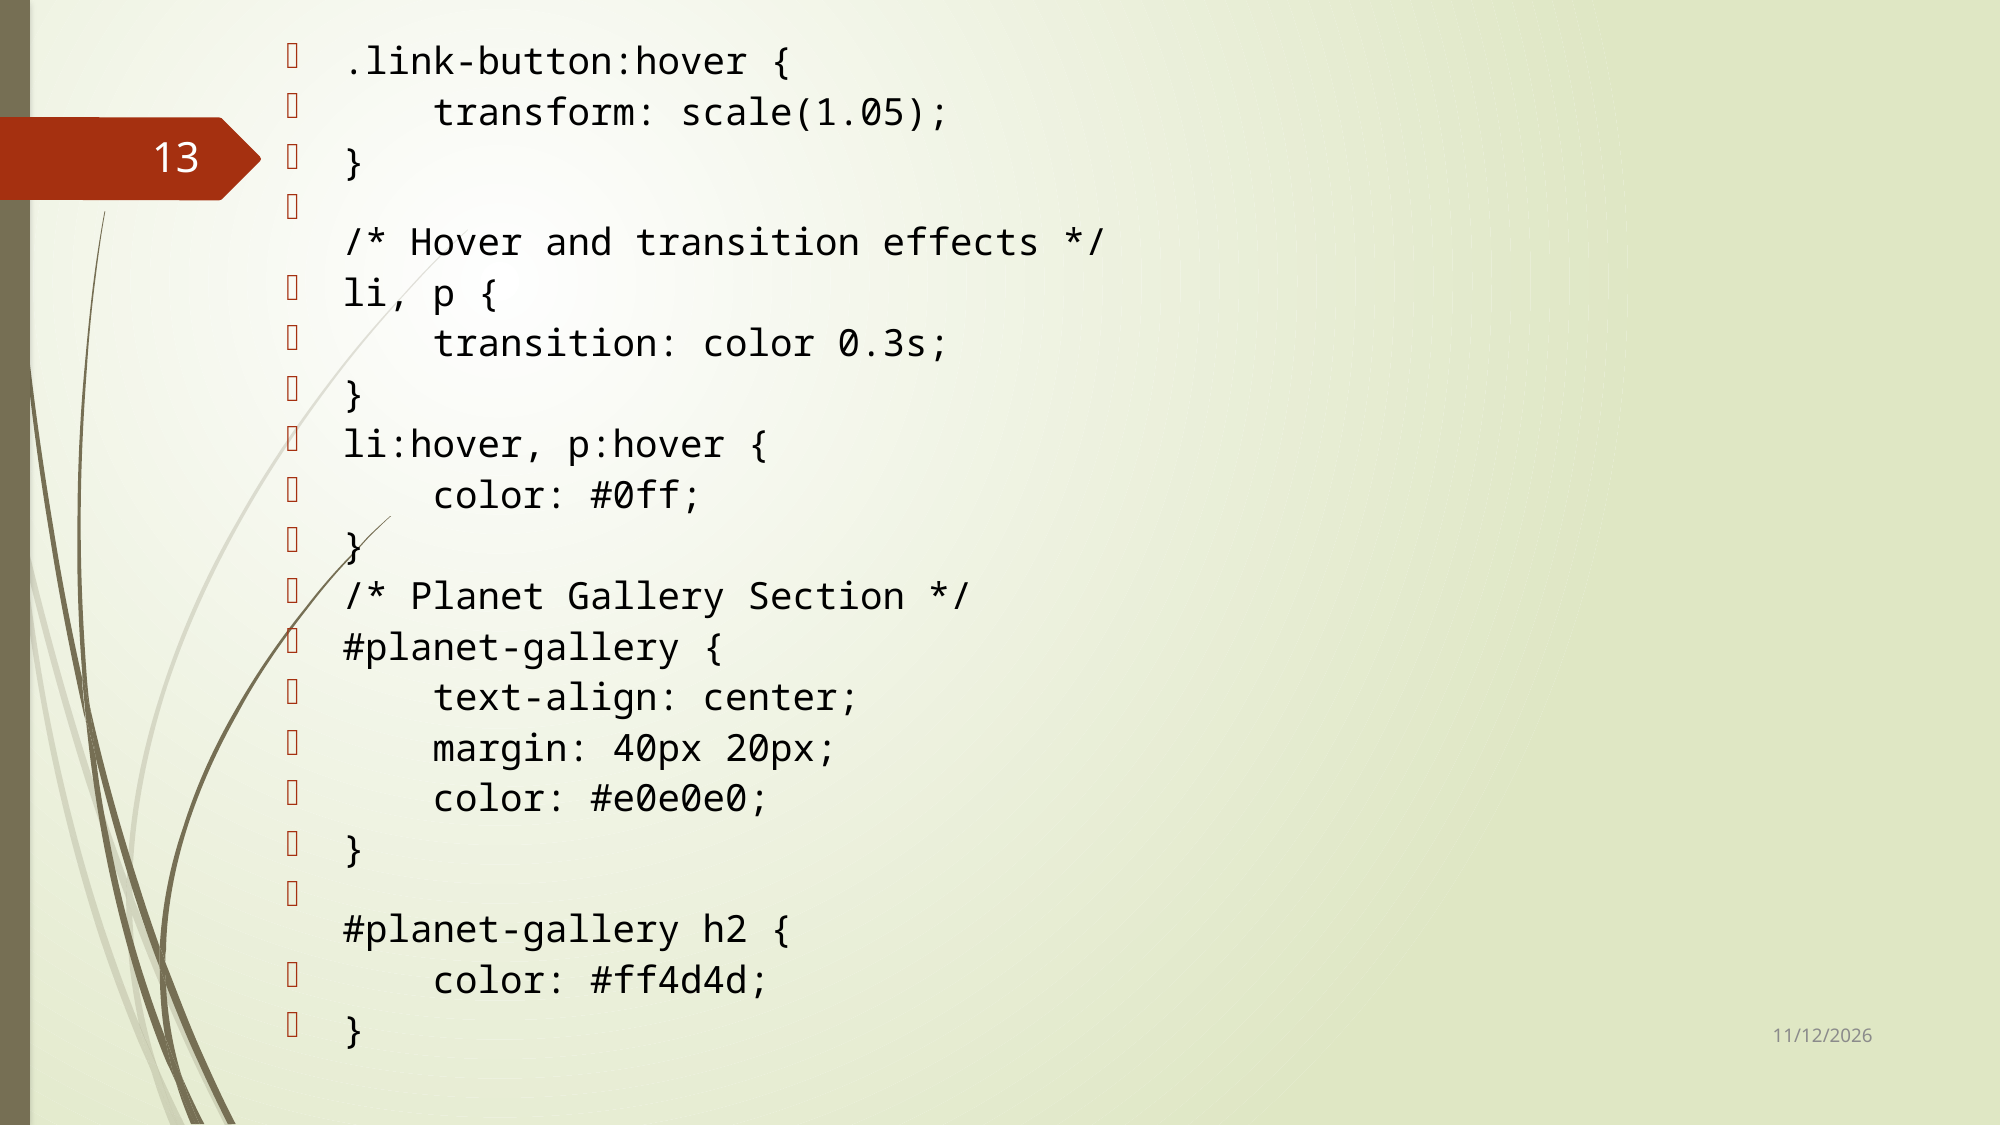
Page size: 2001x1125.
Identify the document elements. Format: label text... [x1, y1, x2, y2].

list .link-button:hover { transform: scale(1.05); } /* Hover and transition effects */ li, p { transition: color 0.3s; } li:hover, p:hover { color: #0ff; } /* Planet Gallery Section */ #planet-gallery { text-align: center; margin: 40px 20px; color: #e0e0e0; } #planet-gallery h2 { color: #ff4d4d; } [271, 44, 1888, 1079]
slide_number 13 [87, 129, 216, 190]
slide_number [1699, 1005, 1888, 1067]
